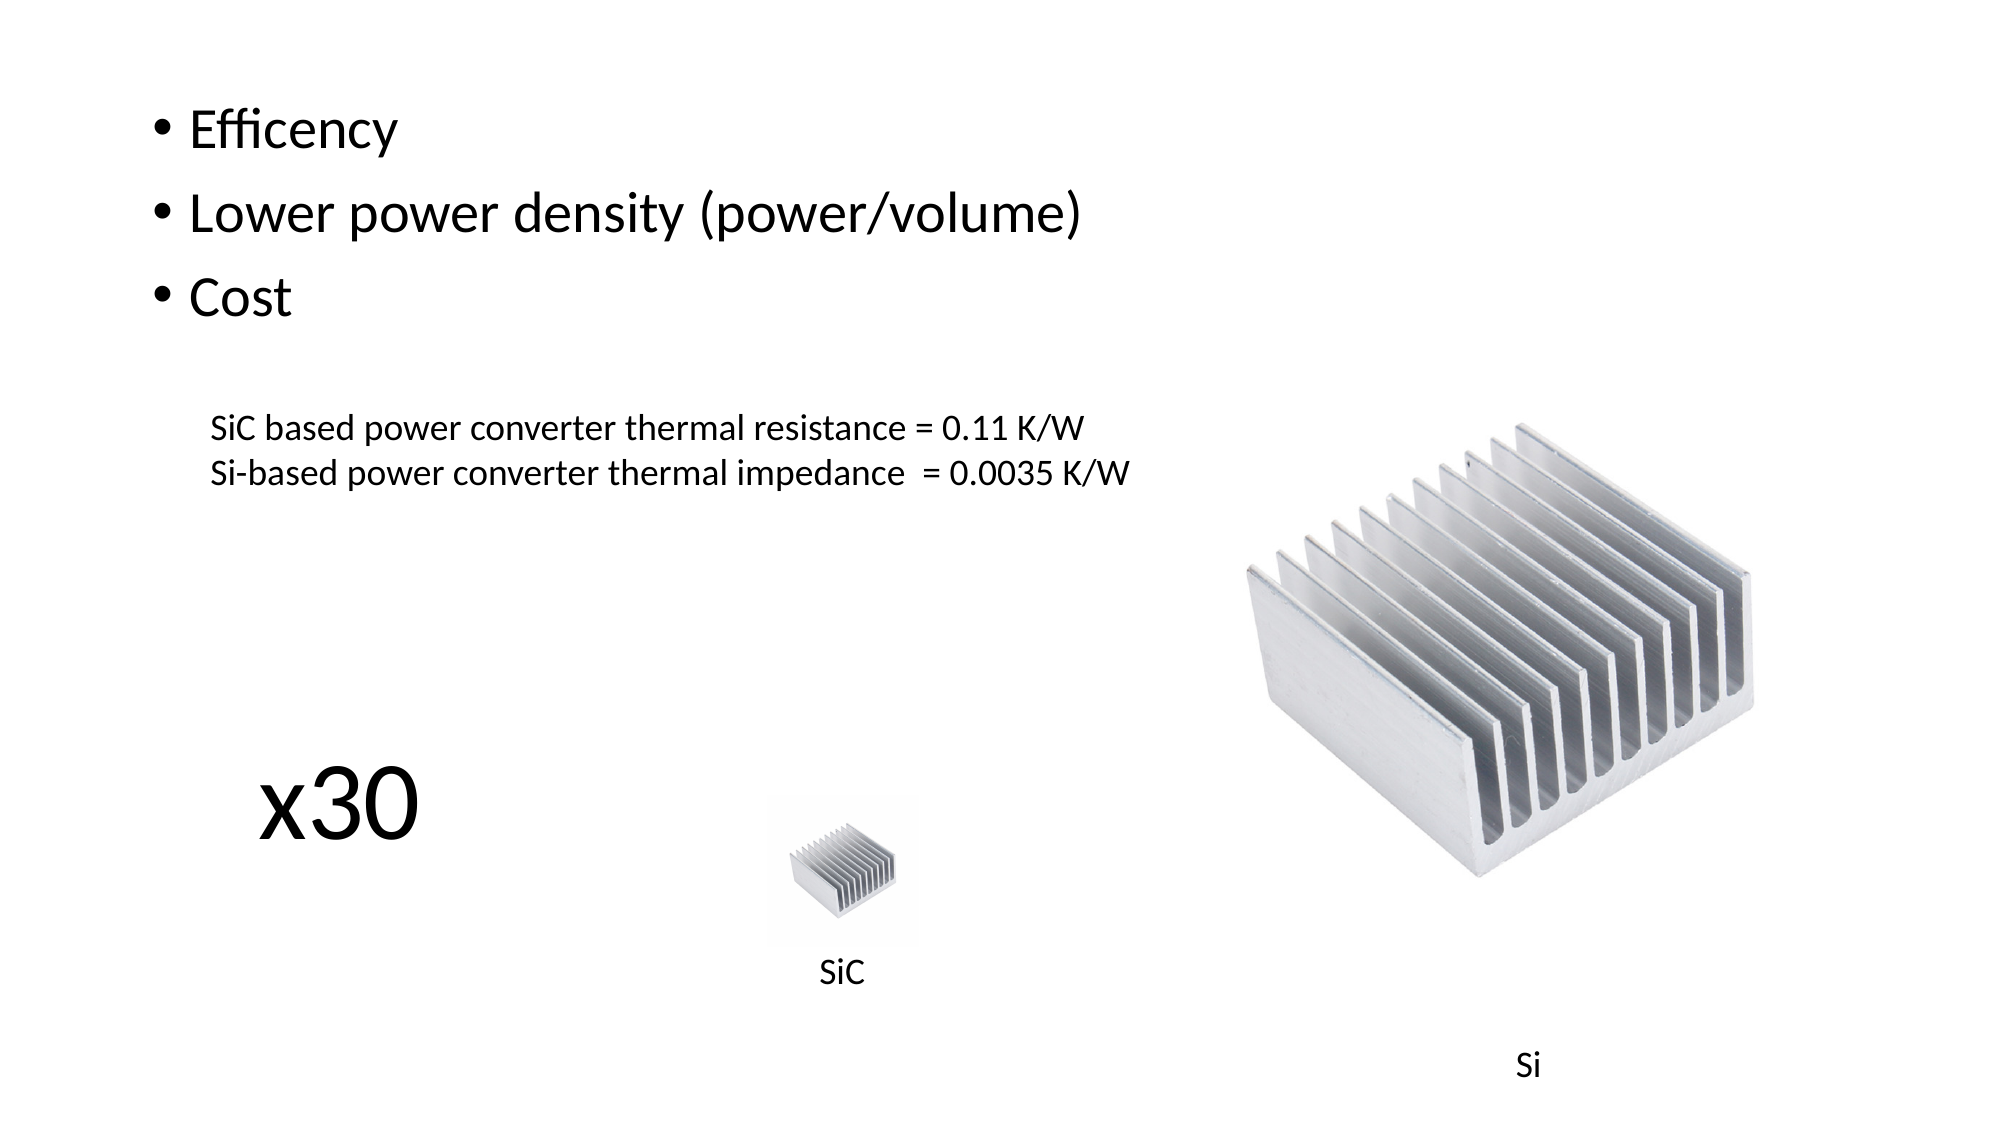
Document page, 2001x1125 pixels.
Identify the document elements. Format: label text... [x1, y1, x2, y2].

text_box x30 [243, 719, 498, 870]
text_box SiC [804, 939, 955, 1000]
text_box Si [1501, 1032, 1601, 1093]
list Efficency Lower power density (power/volume) Cost [137, 90, 1863, 363]
text_box SiC based power converter thermal resistance = 0.11 K/W Si-based power converter thermal impedance = 0.0035 K/W [195, 395, 1139, 501]
picture [767, 795, 919, 947]
picture [1139, 289, 1863, 1013]
